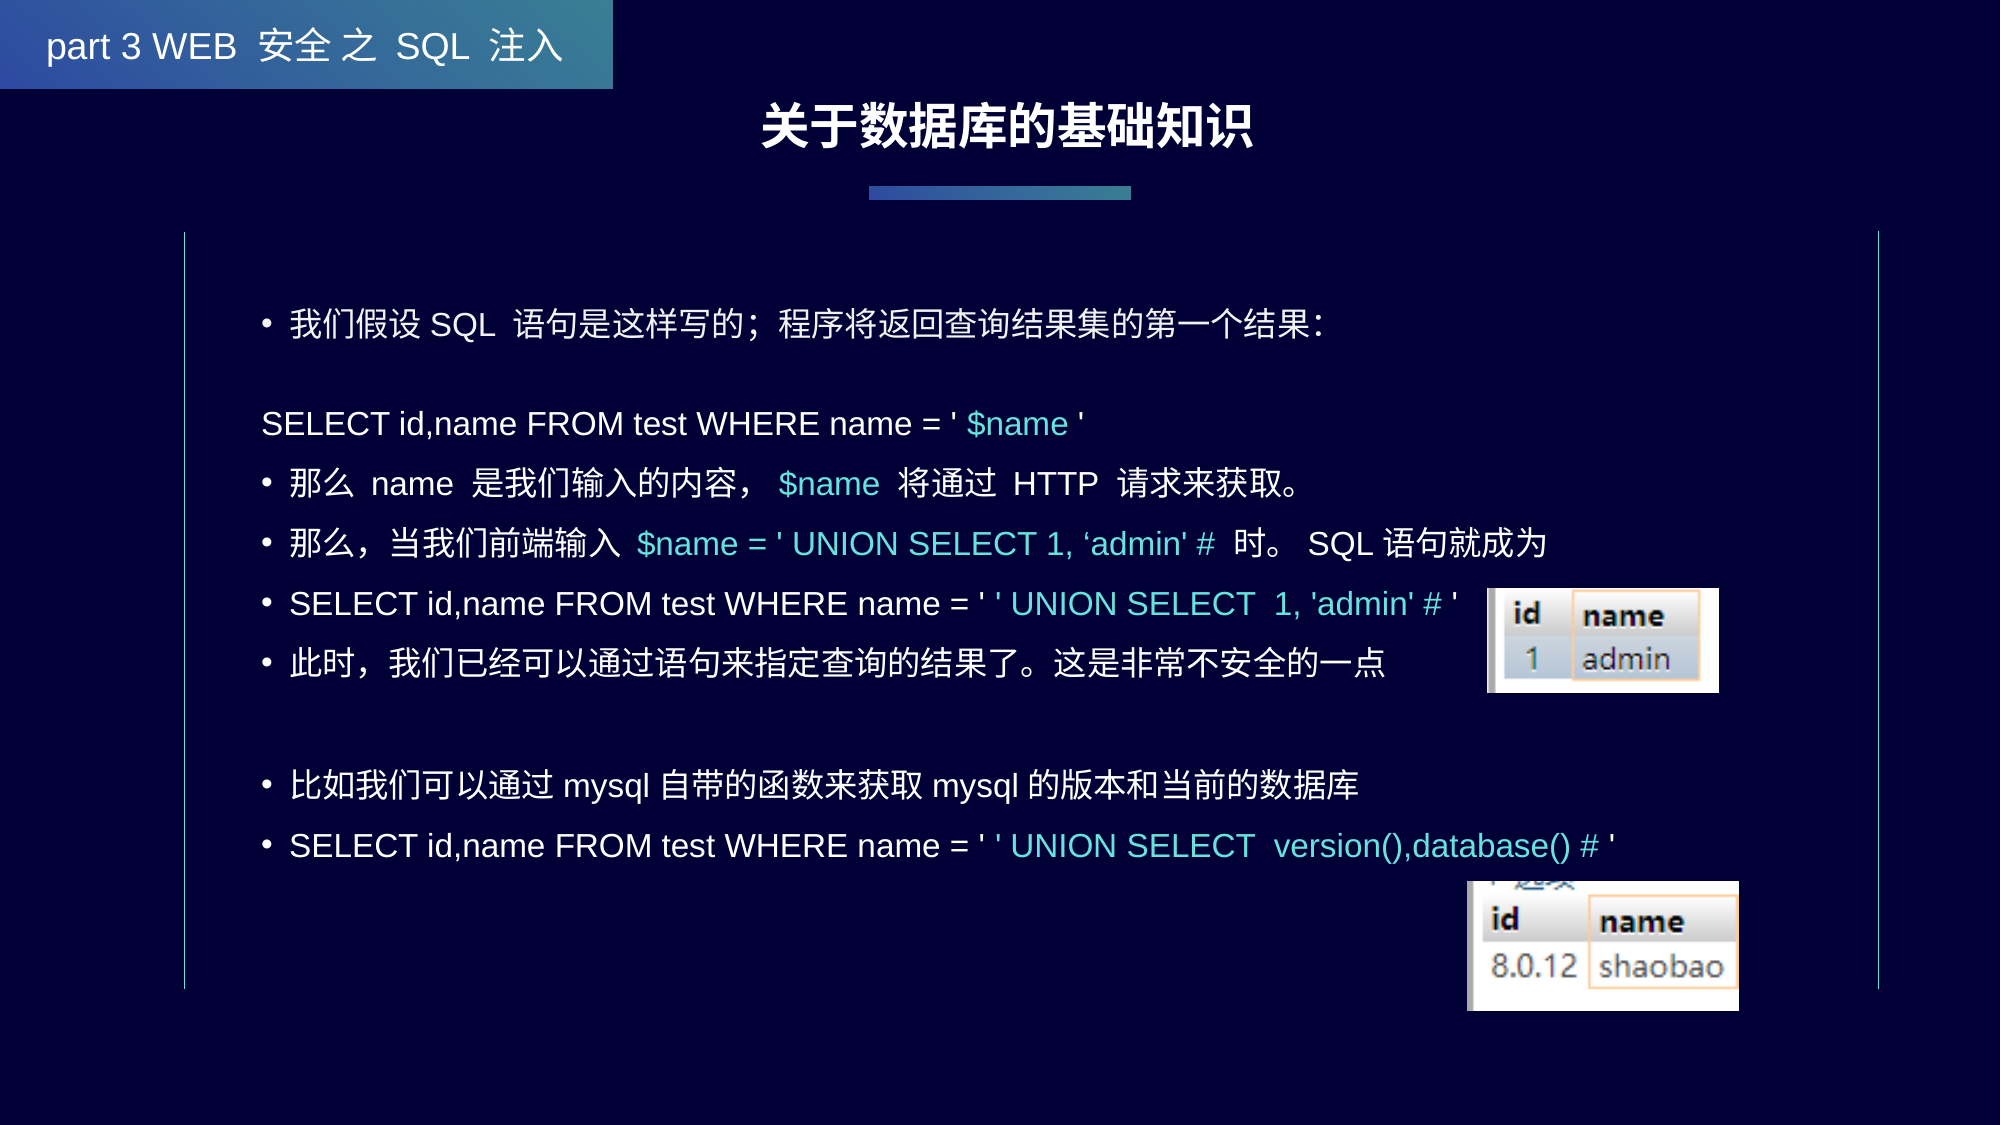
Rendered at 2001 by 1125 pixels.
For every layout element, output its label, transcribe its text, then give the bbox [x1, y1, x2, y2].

text_box 比如我们可以通过mysql自带的函数来获取mysql的版本和当前的数据库 SELECT id,name FROM test WHERE name = ' ' UNION SELECT version(),database() # ' [246, 692, 1845, 977]
text_box 我们假设SQL 语句是这样写的；程序将返回查询结果集的第一个结果： SELECT id,name FROM test WHERE name = ' $name ' 那么 name 是我们输入的内容，$name 将通过 HTTP 请求来获取。 那么，当我们前端输入 $name = ' UNION SELECT 1, ‘admin' # 时。SQL语句就成为 SELECT id,name FROM test WHERE name = ' ' UNION SELECT 1, 'admin' # ' 此时，我们已经可以通过语句来指定查询的结果了。这是非常不安全的一点 [246, 275, 1763, 723]
text_box [868, 186, 1132, 200]
text_box 关于数据库的基础知识 [745, 87, 1300, 174]
picture [1467, 881, 1739, 1011]
text_box [0, 0, 614, 90]
picture [1486, 588, 1719, 693]
text_box part 3 WEB 安全 之 SQL 注入 [0, 14, 610, 75]
